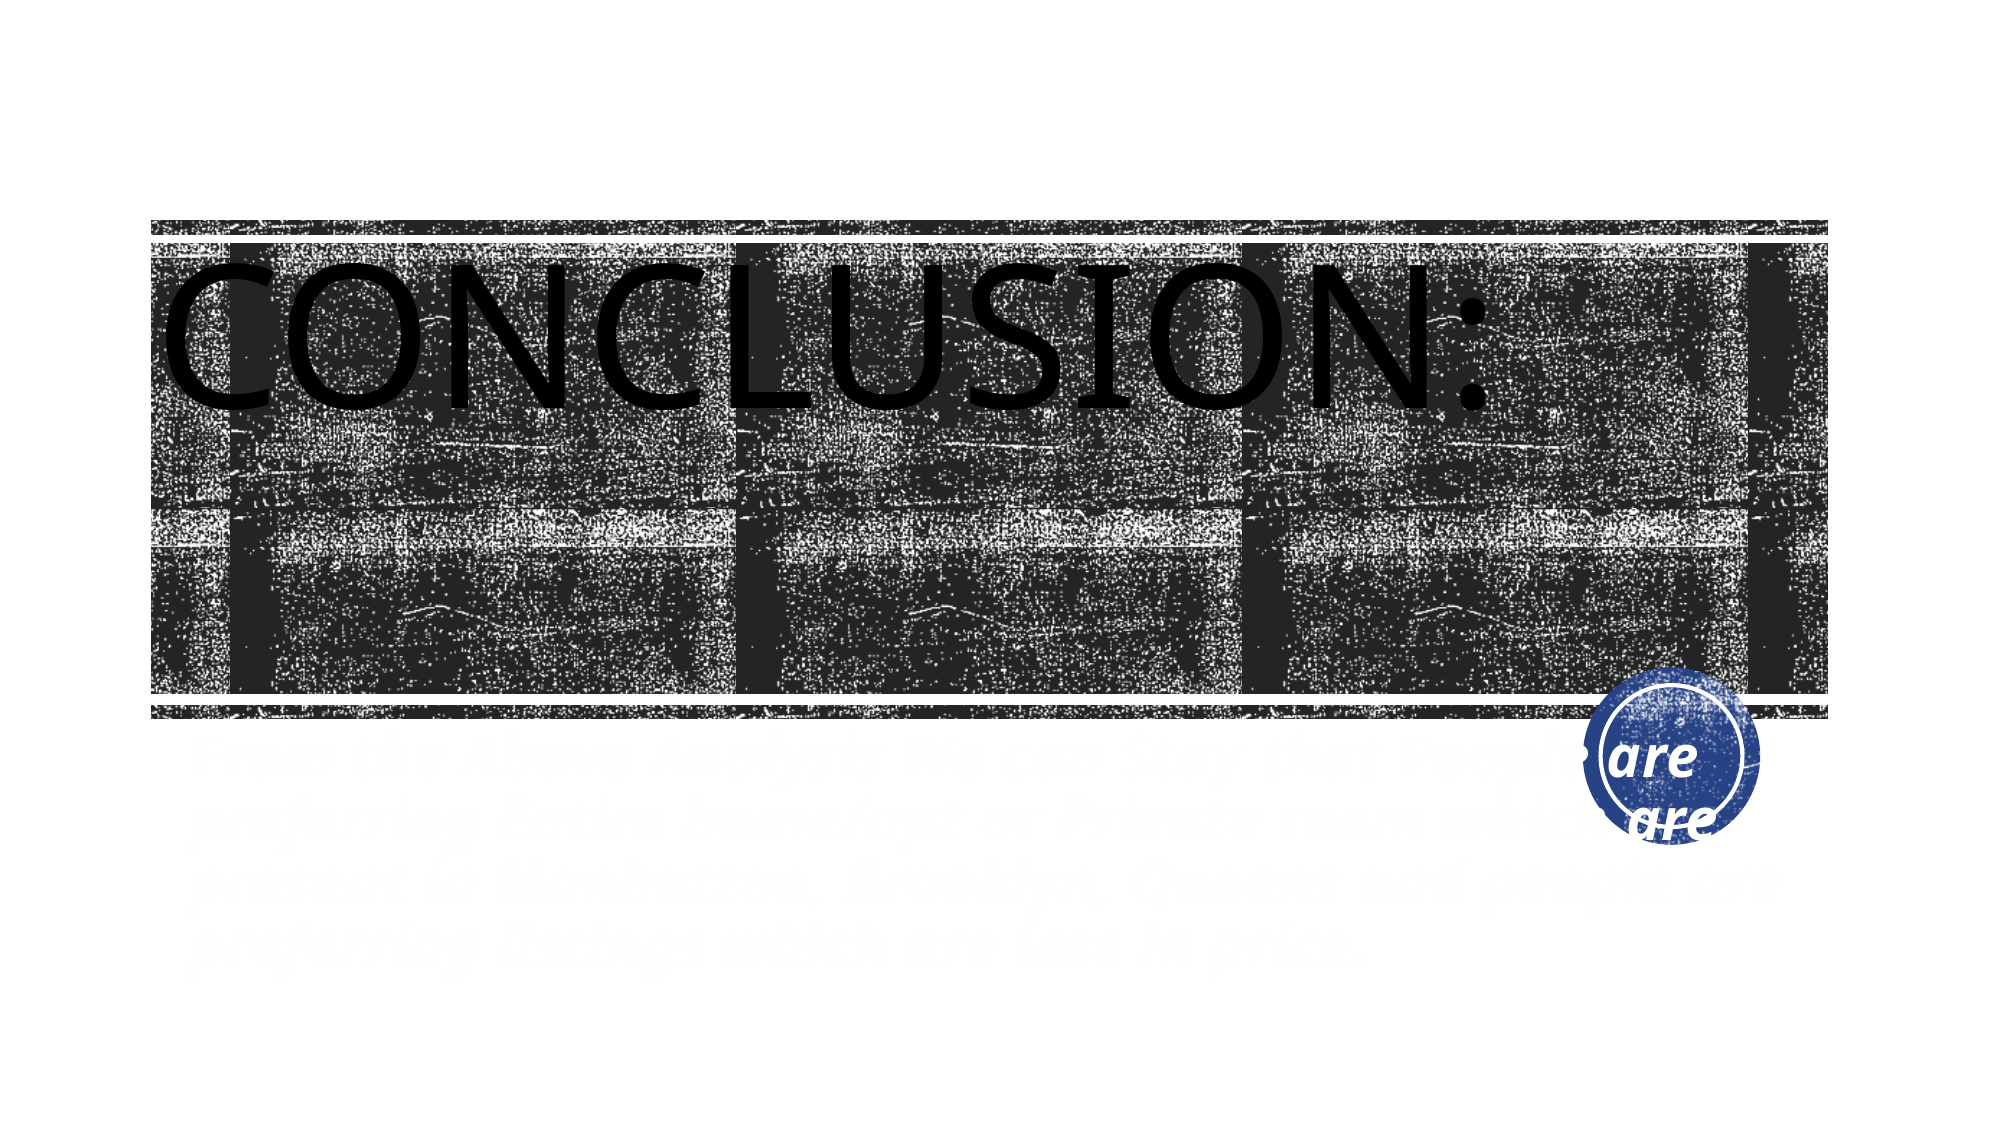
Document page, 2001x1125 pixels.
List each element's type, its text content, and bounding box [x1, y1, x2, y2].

title Conclusion: [139, 221, 1775, 720]
subtitle From the Above Analysis We can Stay that People are preferring Entire home/apt or Private room which are present in Manhattan, Brooklyn, Queens and people are preferring listings which are less in price. [175, 720, 1854, 1074]
